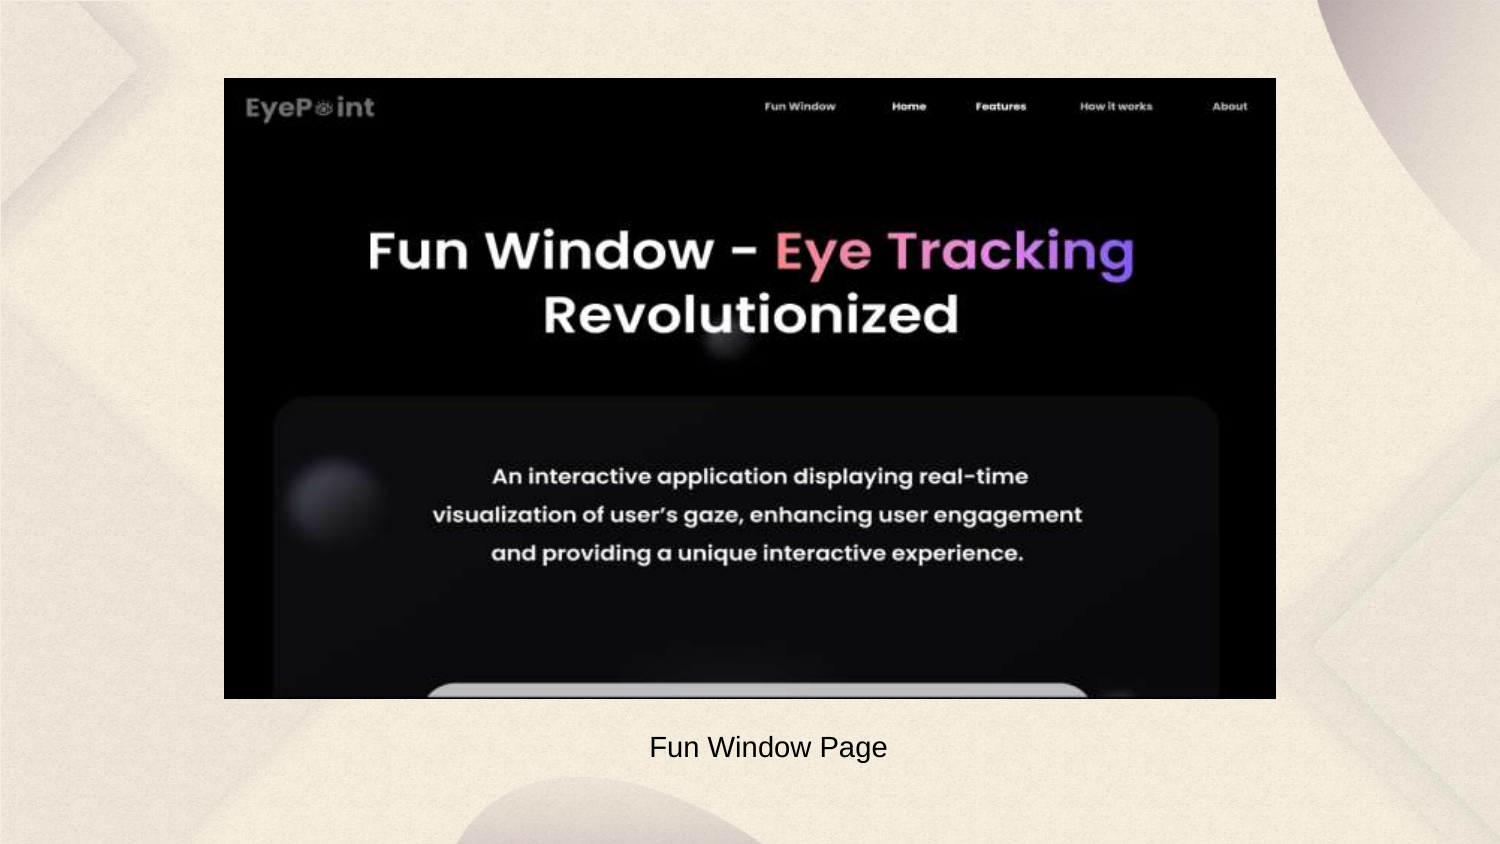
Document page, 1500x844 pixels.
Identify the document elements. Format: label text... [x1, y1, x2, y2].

text_box Fun Window Page [593, 721, 941, 772]
picture [2, 0, 1500, 844]
